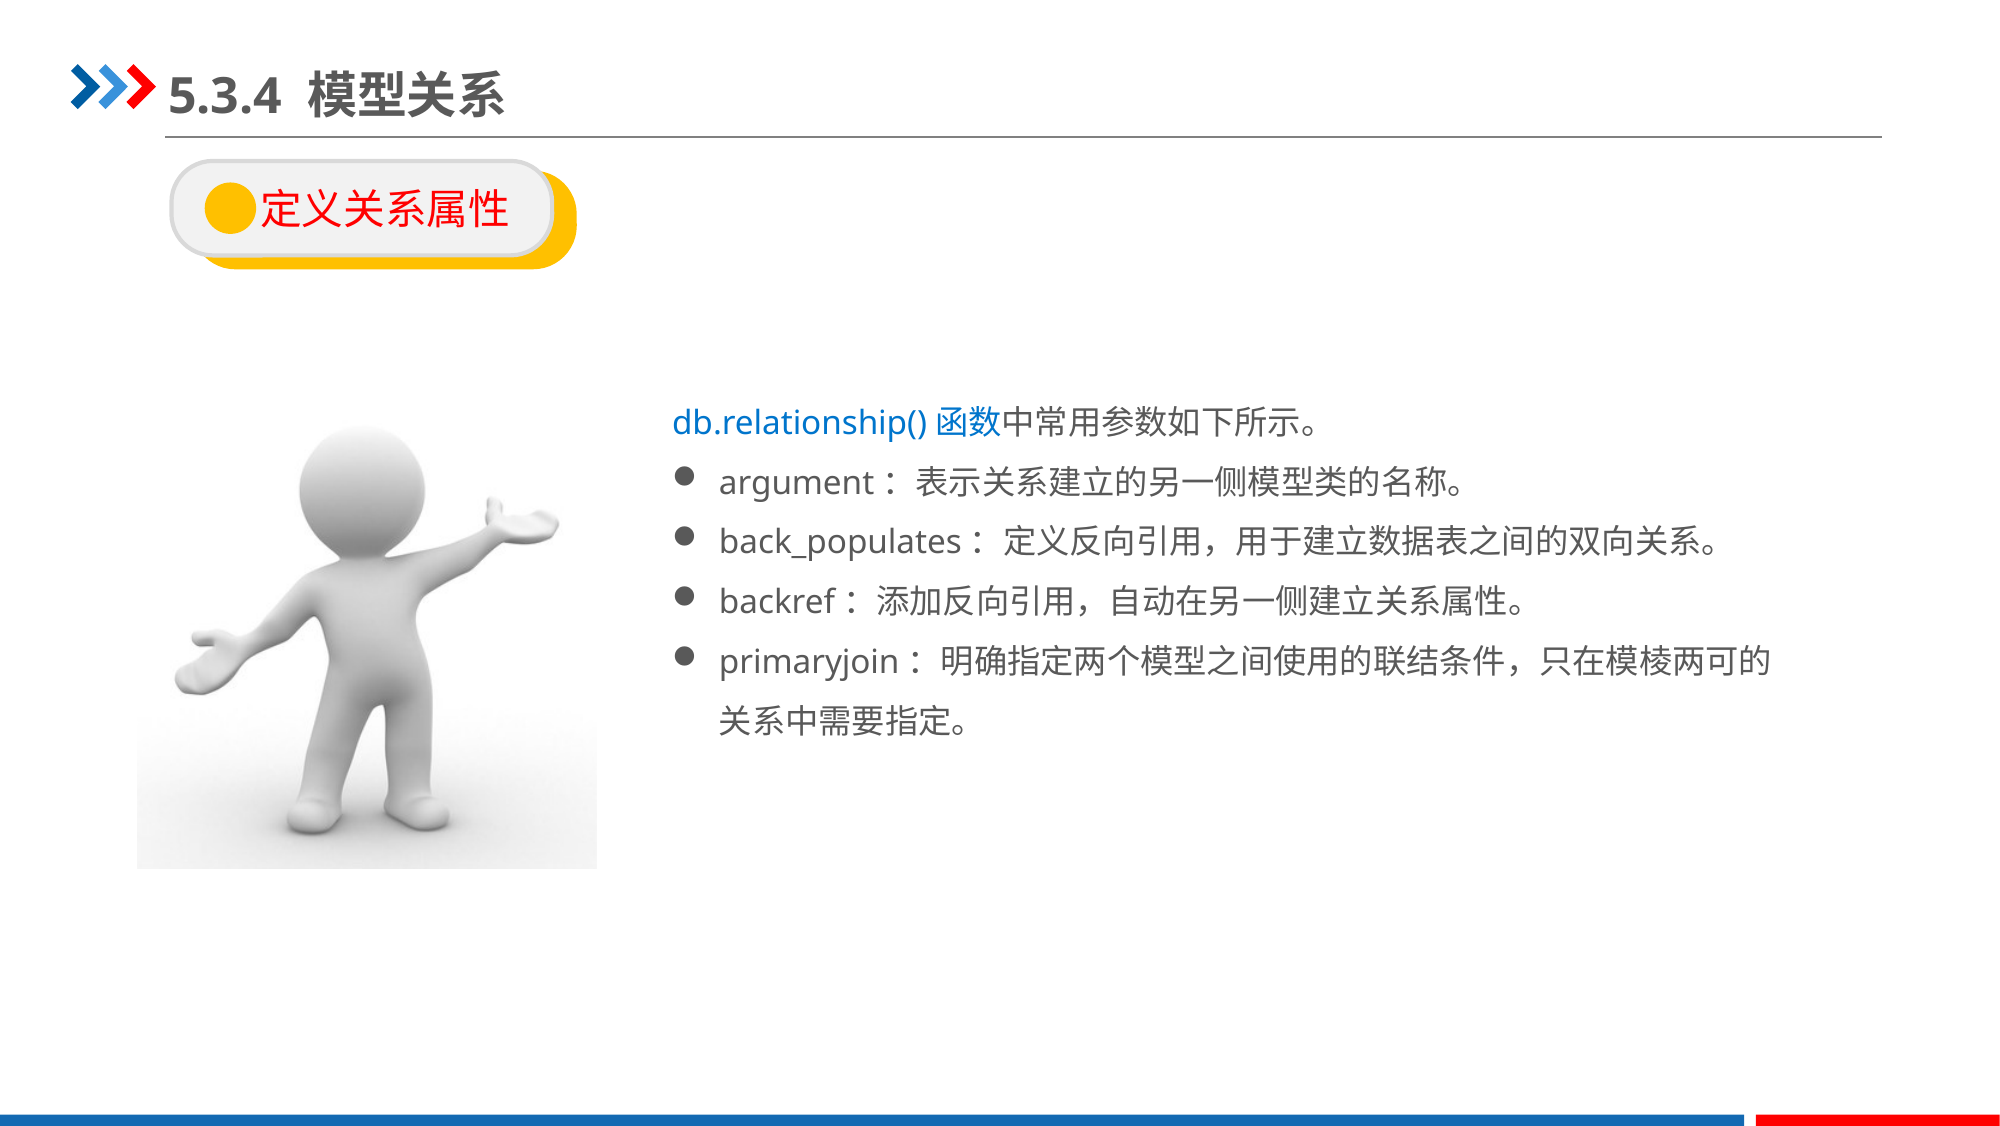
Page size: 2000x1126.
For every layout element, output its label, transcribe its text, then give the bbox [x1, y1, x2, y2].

picture [137, 373, 597, 869]
text_box db.relationship()函数中常用参数如下所示。 argument：表示关系建立的另一侧模型类的名称。 back_populates：定义反向引用，用于建立数据表之间的双向关系。 backref：添加反向引用，自动在另一侧建立关系属性。 primaryjoin：明确指定两个模型之间使用的联结条件，只在模棱两可的关系中需要指定。 [657, 373, 1792, 748]
text_box 5.3.4 模型关系 [168, 51, 1000, 135]
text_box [171, 160, 575, 268]
